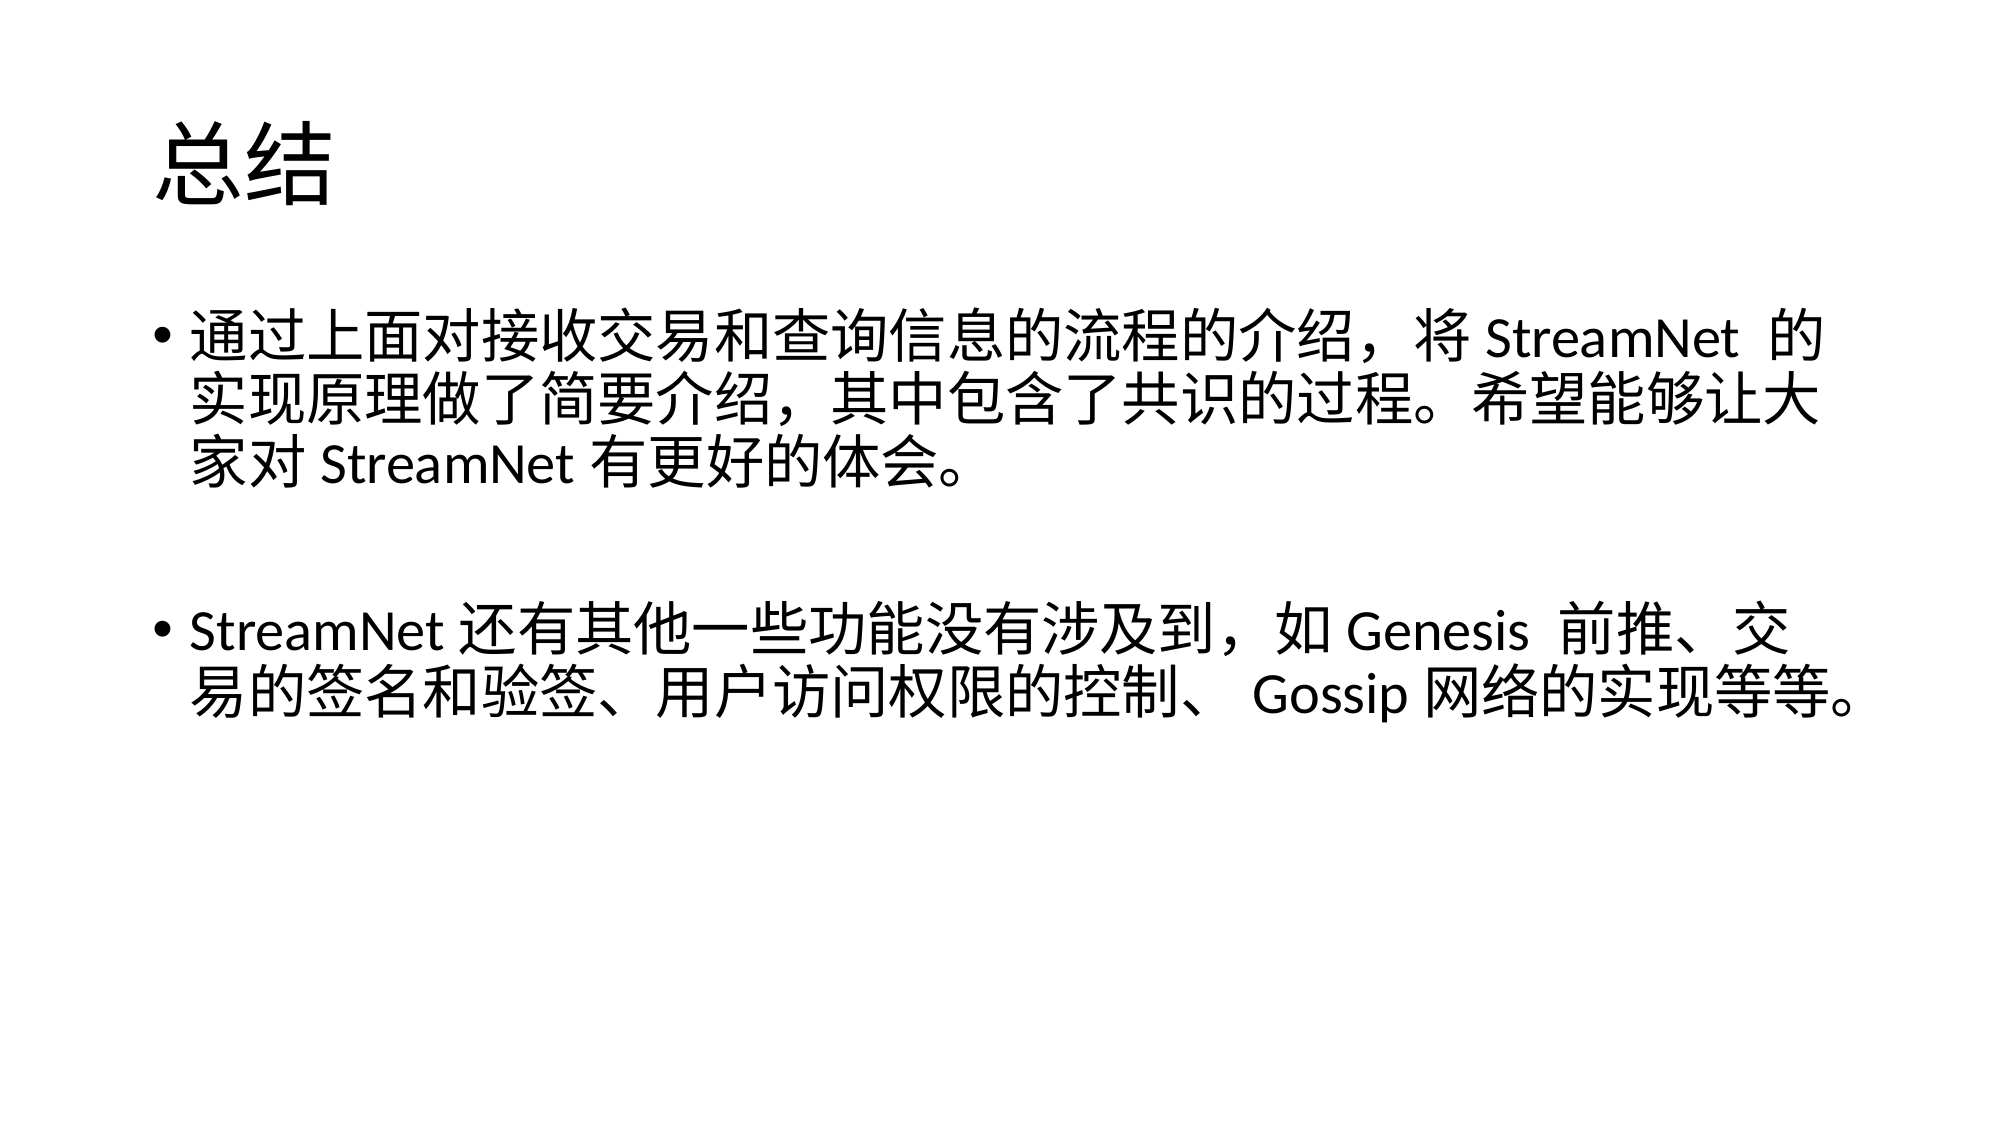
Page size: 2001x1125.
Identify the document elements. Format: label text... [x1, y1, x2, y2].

list 通过上面对接收交易和查询信息的流程的介绍，将StreamNet 的实现原理做了简要介绍，其中包含了共识的过程。希望能够让大家对StreamNet有更好的体会。 StreamNet还有其他一些功能没有涉及到，如Genesis 前推、交易的签名和验签、用户访问权限的控制、Gossip网络的实现等等。 [137, 299, 1863, 1014]
title 总结 [137, 59, 1863, 278]
